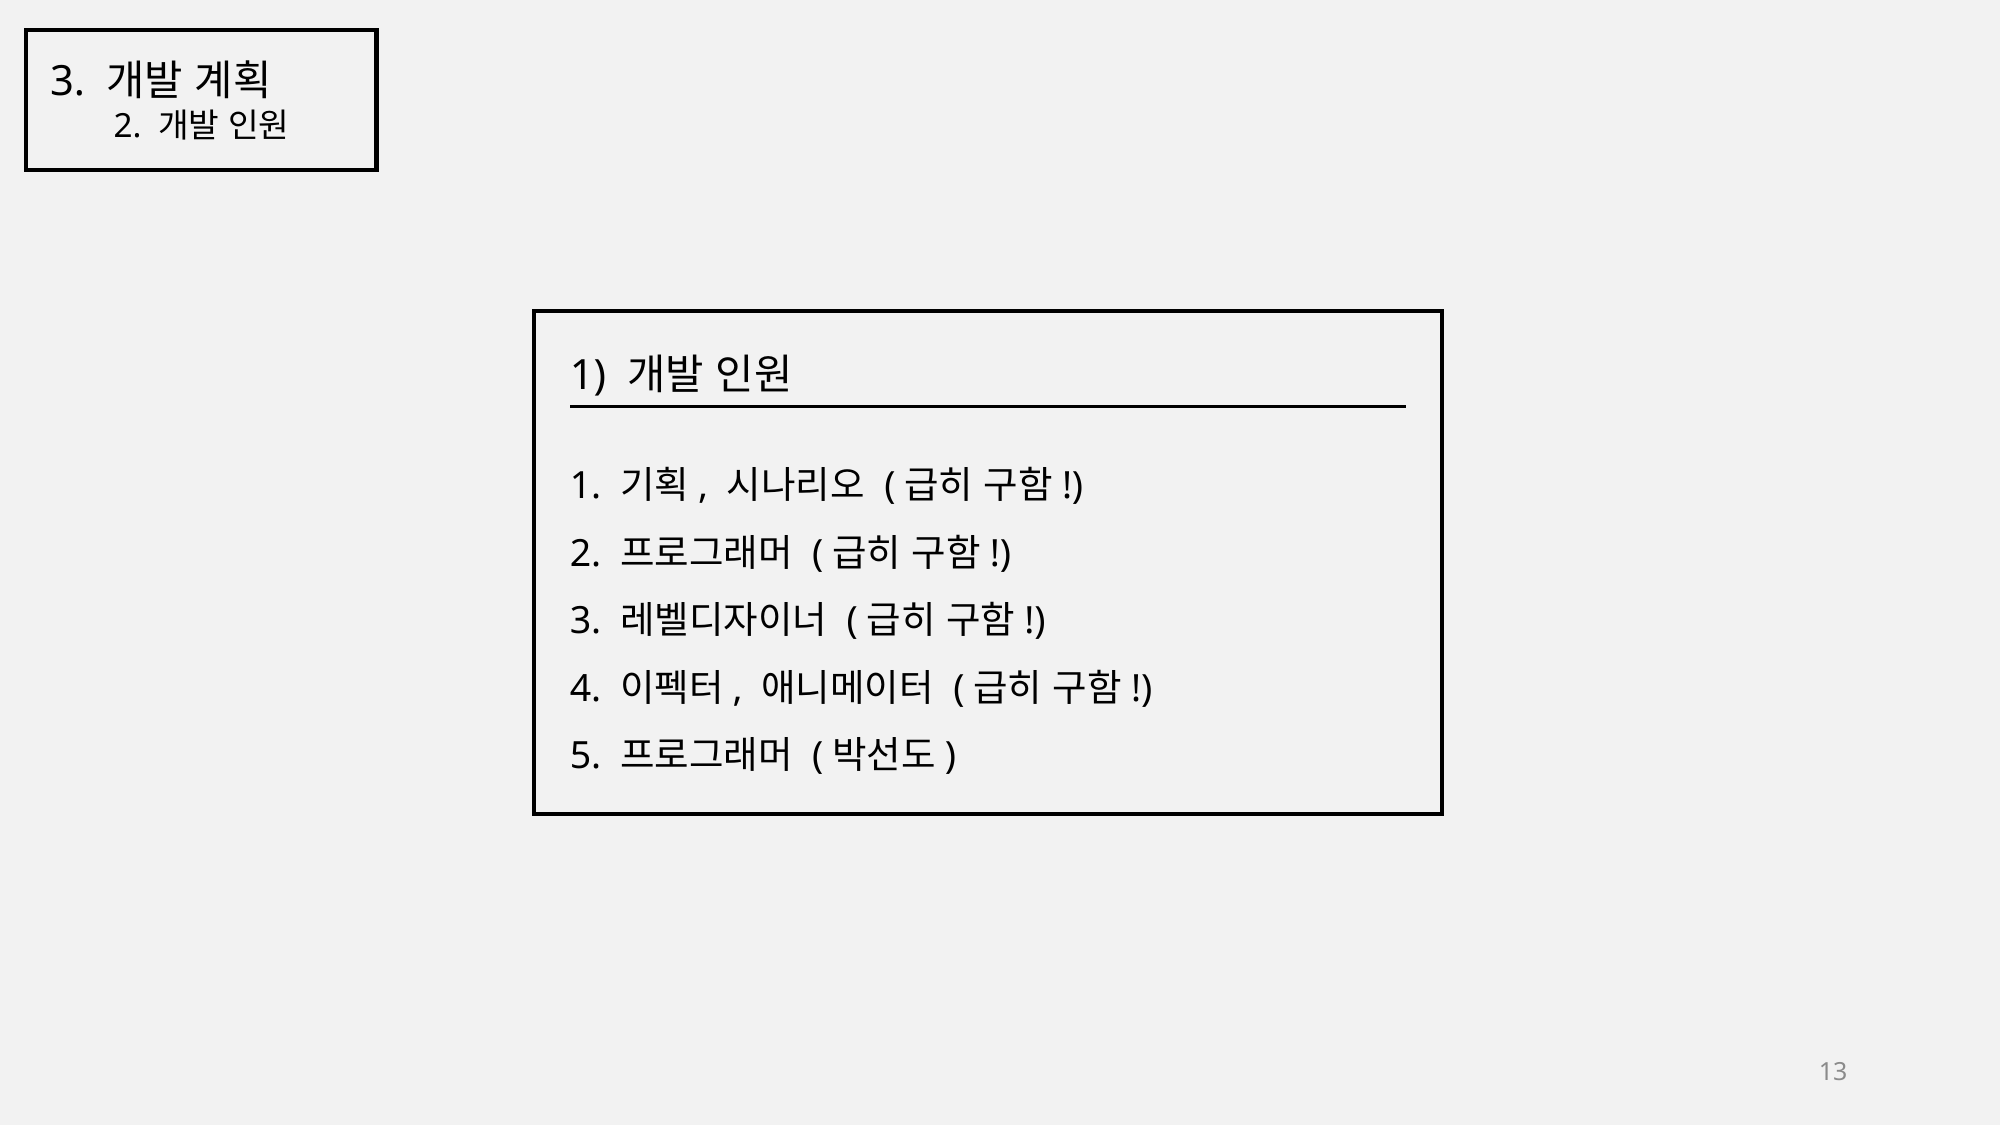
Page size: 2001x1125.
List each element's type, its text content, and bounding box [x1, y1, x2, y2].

text_box [533, 310, 1443, 815]
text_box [26, 29, 377, 171]
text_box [555, 340, 1421, 913]
slide_number 13 [1412, 1042, 1863, 1103]
